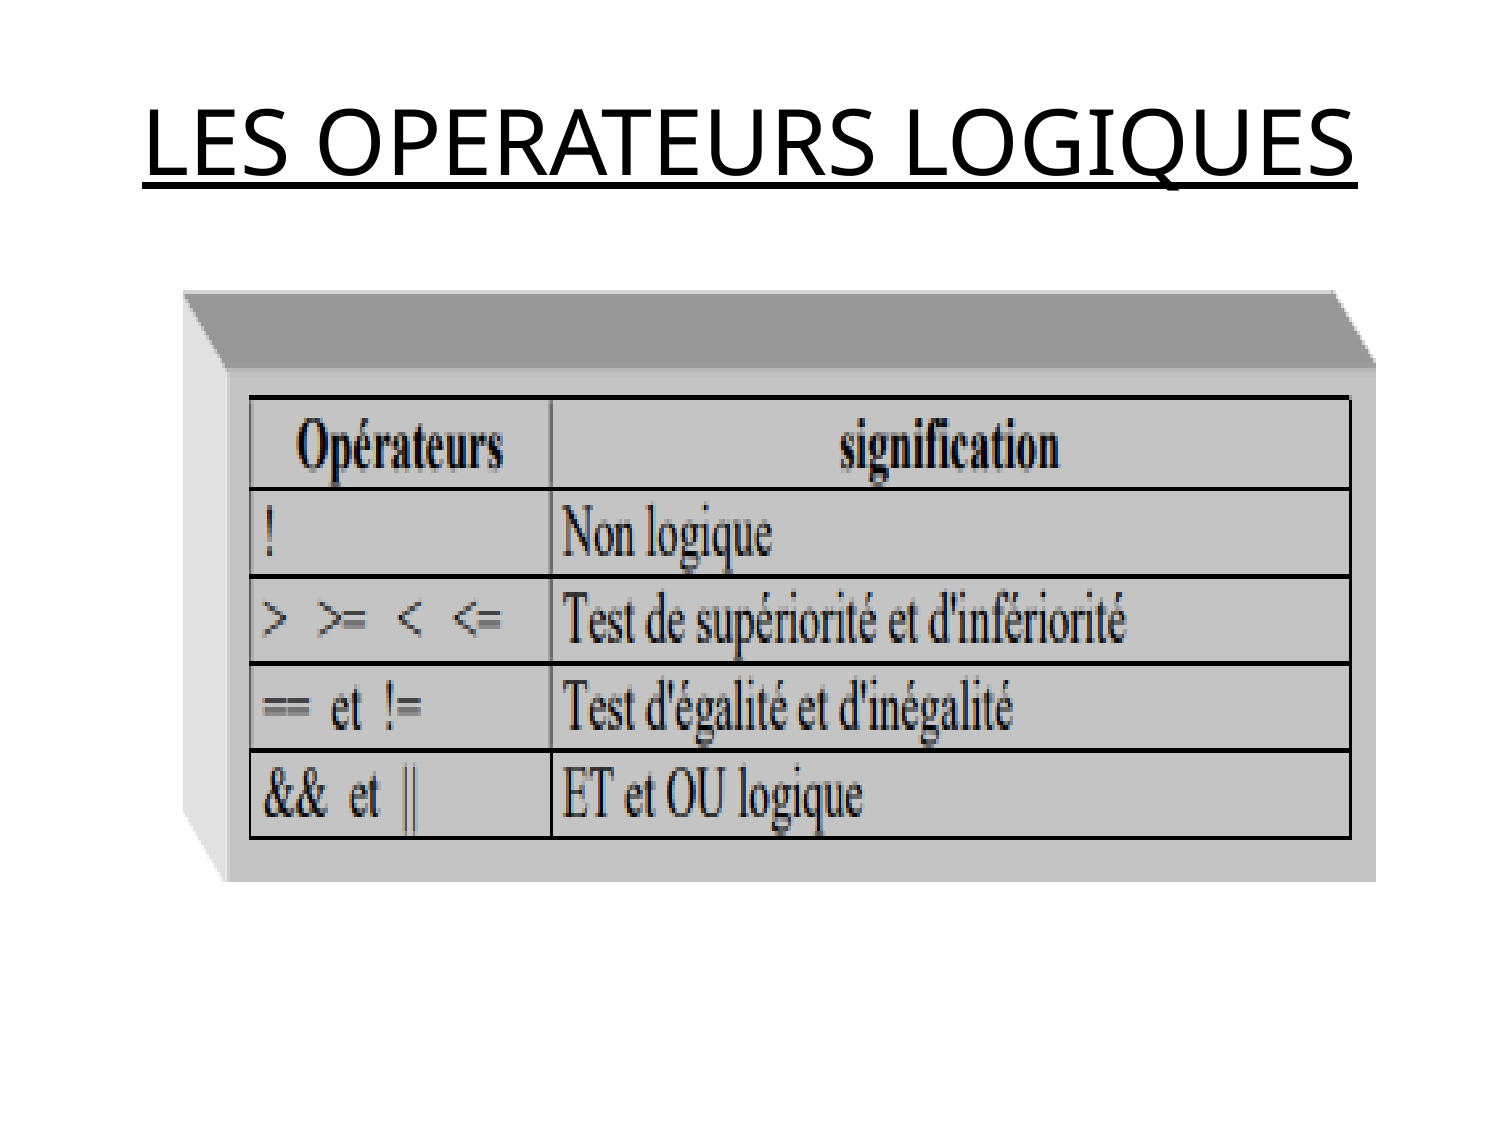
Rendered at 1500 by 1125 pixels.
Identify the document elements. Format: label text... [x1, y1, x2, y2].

picture [182, 290, 1377, 882]
title LES OPERATEURS LOGIQUES [75, 45, 1425, 233]
